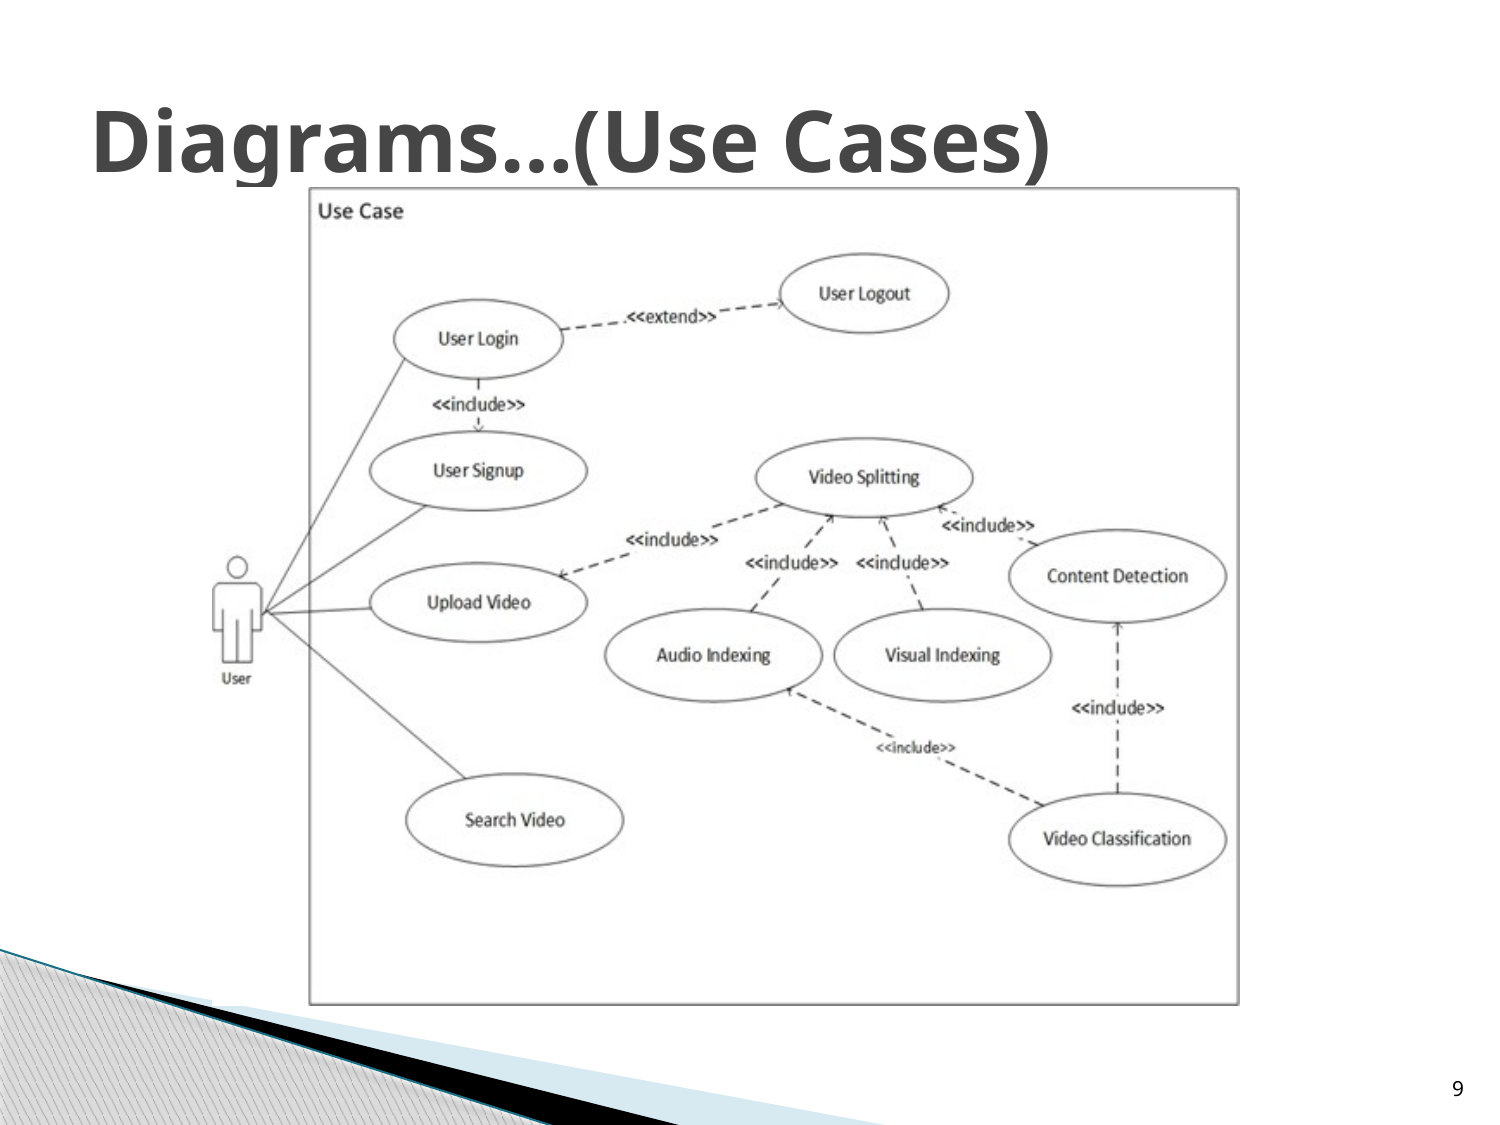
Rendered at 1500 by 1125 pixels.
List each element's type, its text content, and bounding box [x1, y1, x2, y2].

picture [212, 187, 1240, 1007]
slide_number 9 [1418, 1051, 1479, 1112]
title Diagrams…(Use Cases) [75, 45, 1425, 233]
